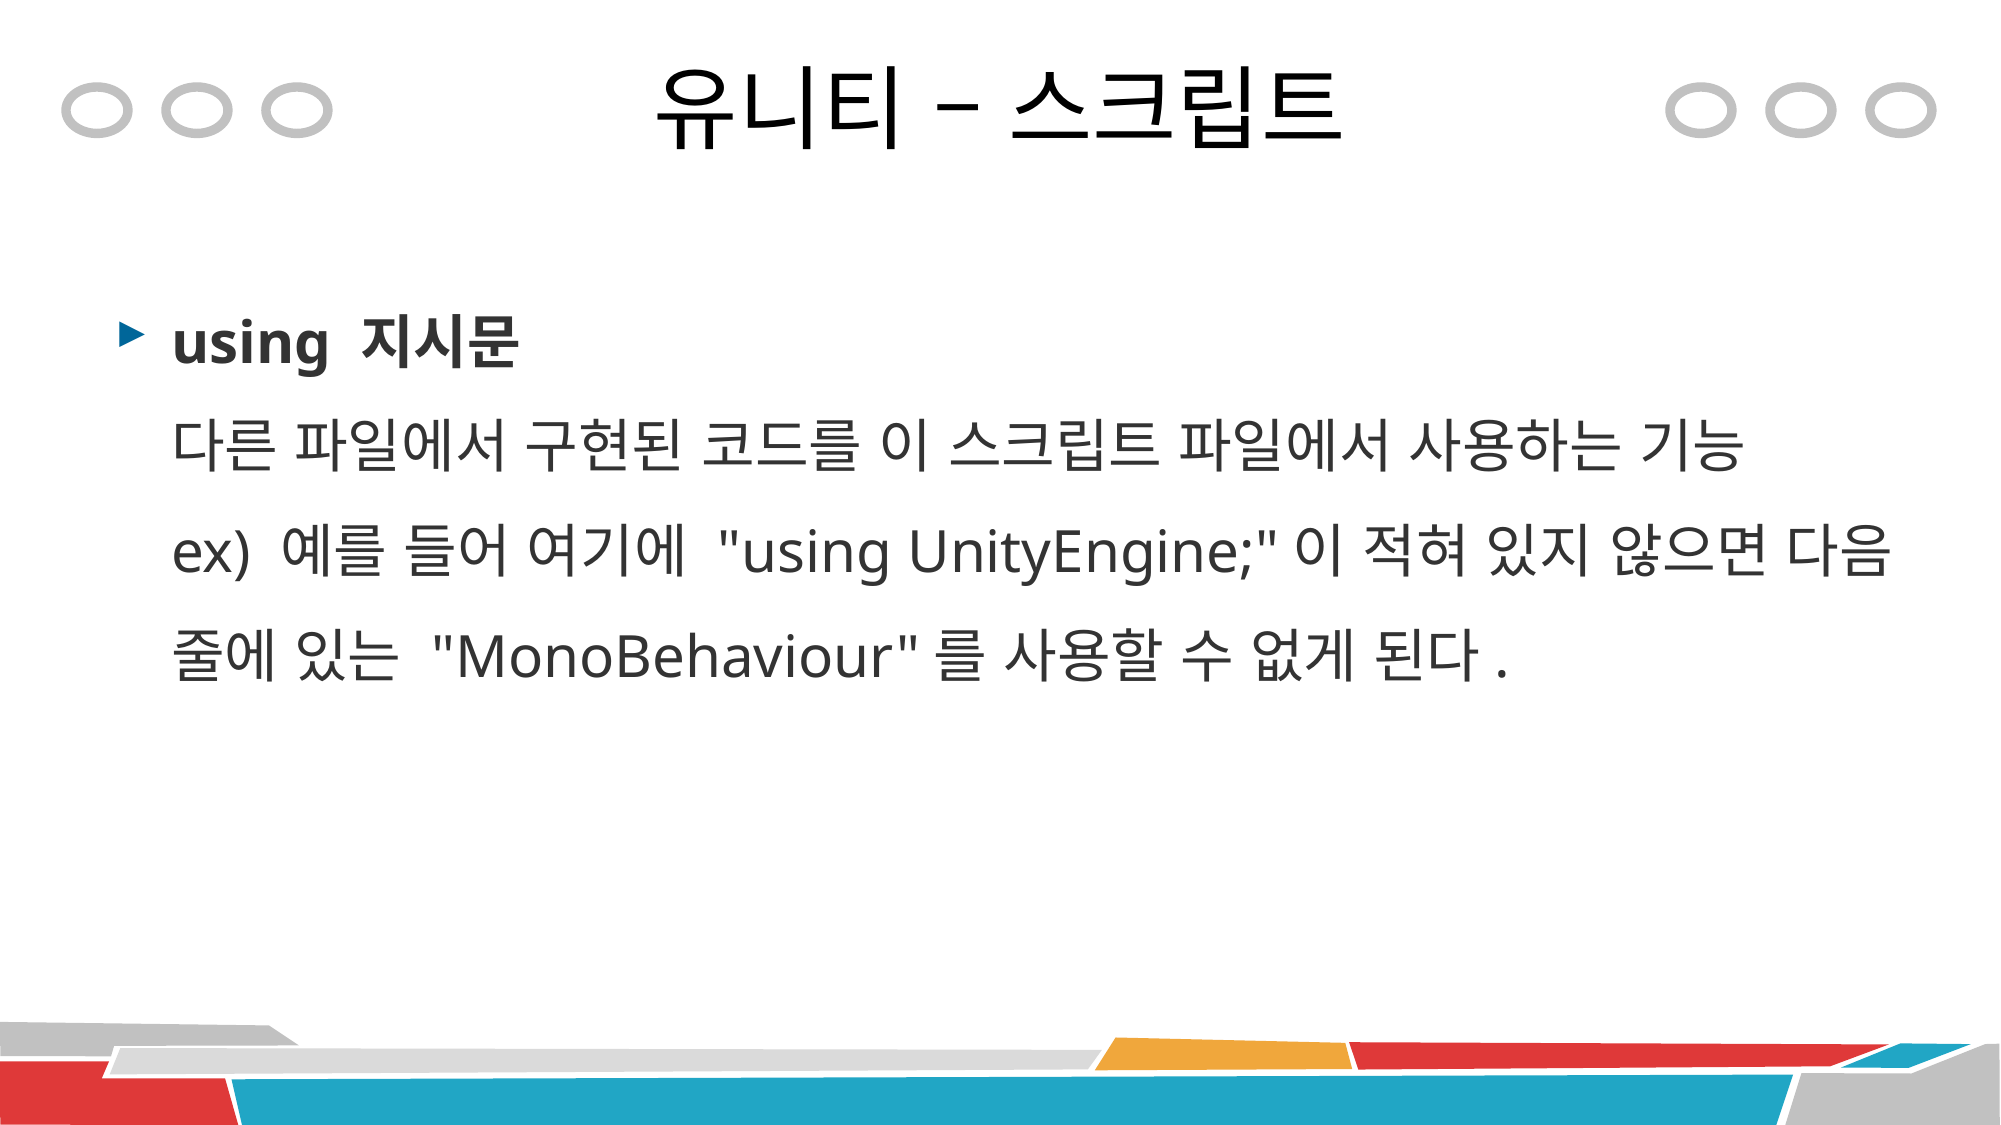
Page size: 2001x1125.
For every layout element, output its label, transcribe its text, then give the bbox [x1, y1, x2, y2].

list using 지시문 다른 파일에서 구현된 코드를 이 스크립트 파일에서 사용하는 기능 ex) 예를 들어 여기에 "using UnityEngine;"이 적혀 있지 않으면 다음 줄에 있는 "MonoBehaviour"를 사용할 수 없게 된다. [99, 262, 1923, 1005]
title 유니티 – 스크립트 [327, 11, 1672, 200]
